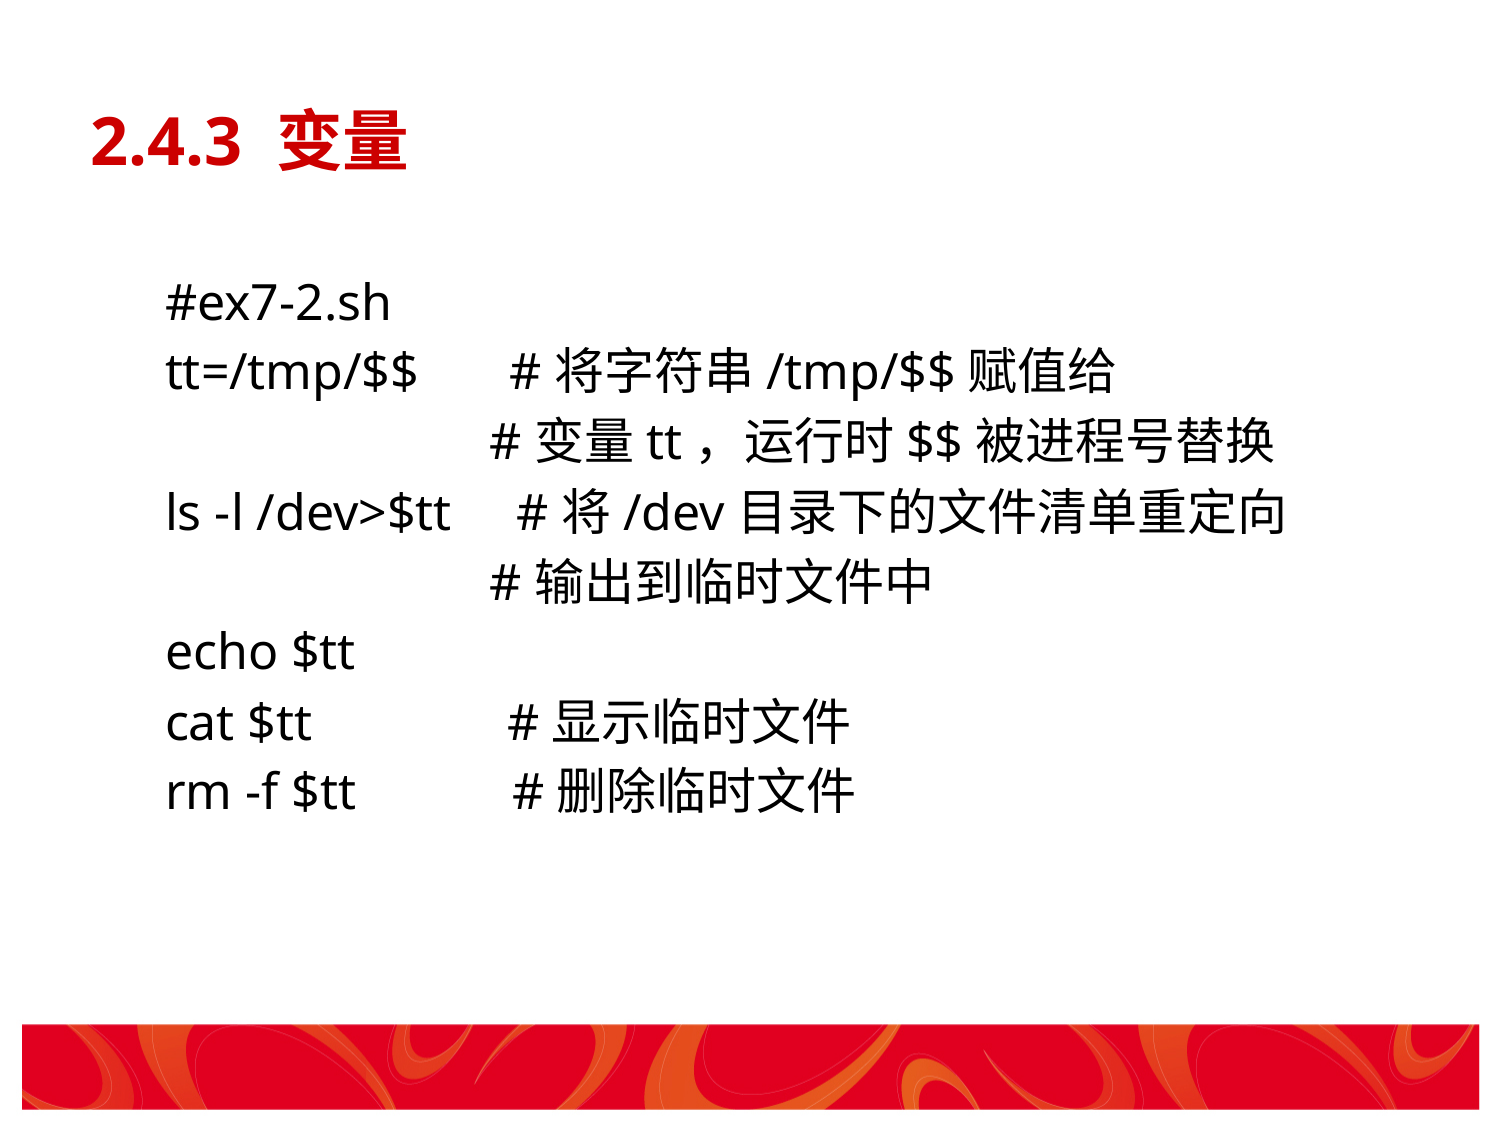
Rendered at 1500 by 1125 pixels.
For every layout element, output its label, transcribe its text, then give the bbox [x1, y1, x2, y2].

picture [0, 987, 1500, 1125]
title 2.4.3 变量 [75, 45, 1425, 233]
list #ex7-2.sh tt=/tmp/$$ #将字符串/tmp/$$赋值给 #变量tt，运行时$$被进程号替换 ls -l /dev>$tt #将/dev目录下的文件清单重定向 #输出到临时文件中 echo $tt cat $tt #显示临时文件 rm -f $tt #删除临时文件 [150, 262, 1425, 963]
